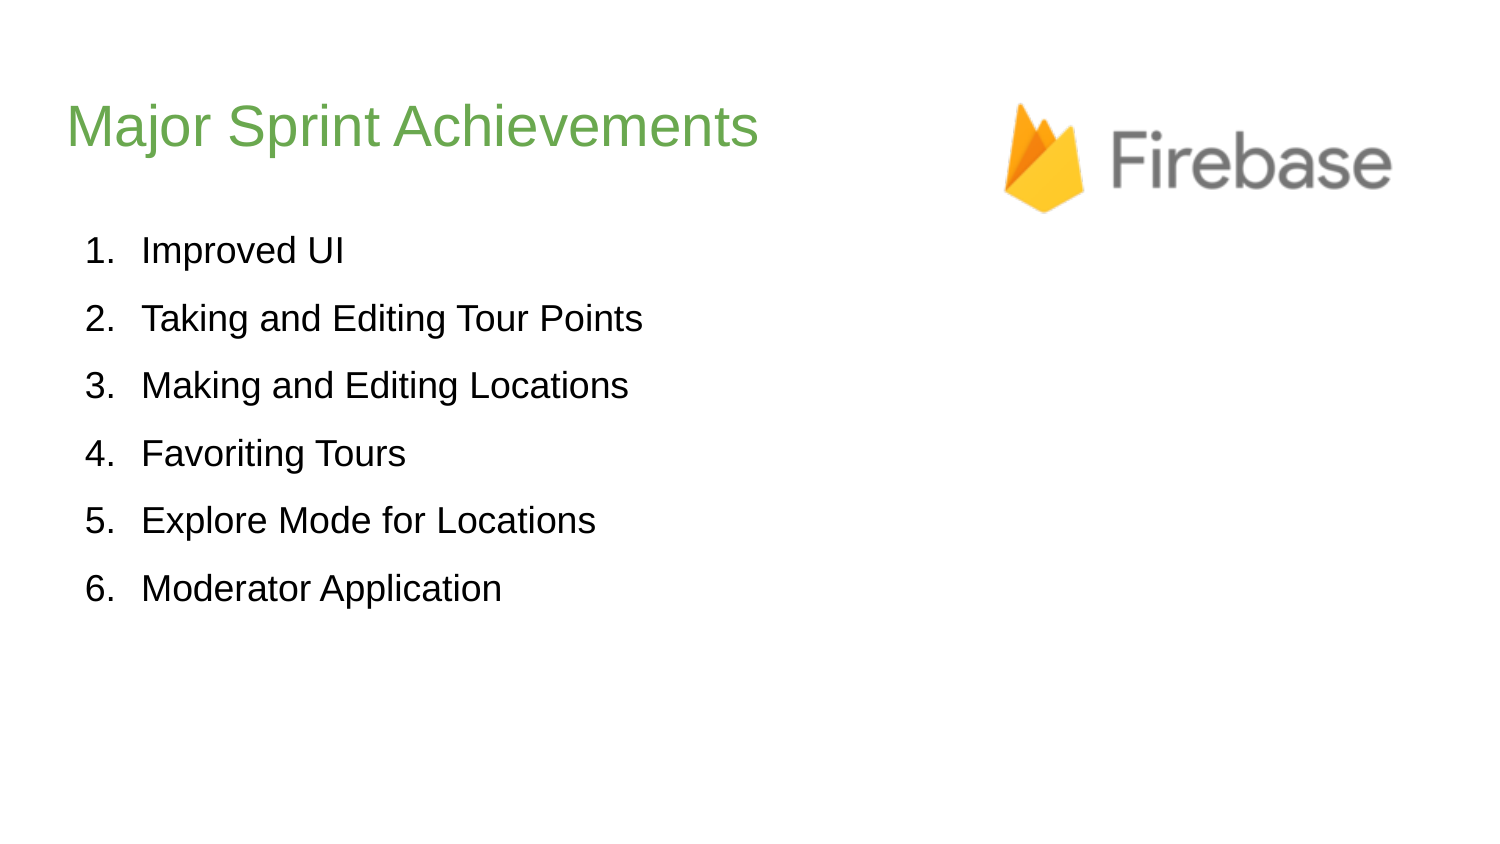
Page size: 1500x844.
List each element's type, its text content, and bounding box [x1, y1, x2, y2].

list Improved UI Taking and Editing Tour Points Making and Editing Locations Favoriting Tours Explore Mode for Locations Moderator Application [51, 189, 977, 750]
picture [948, 72, 1450, 245]
title Major Sprint Achievements [51, 72, 947, 167]
